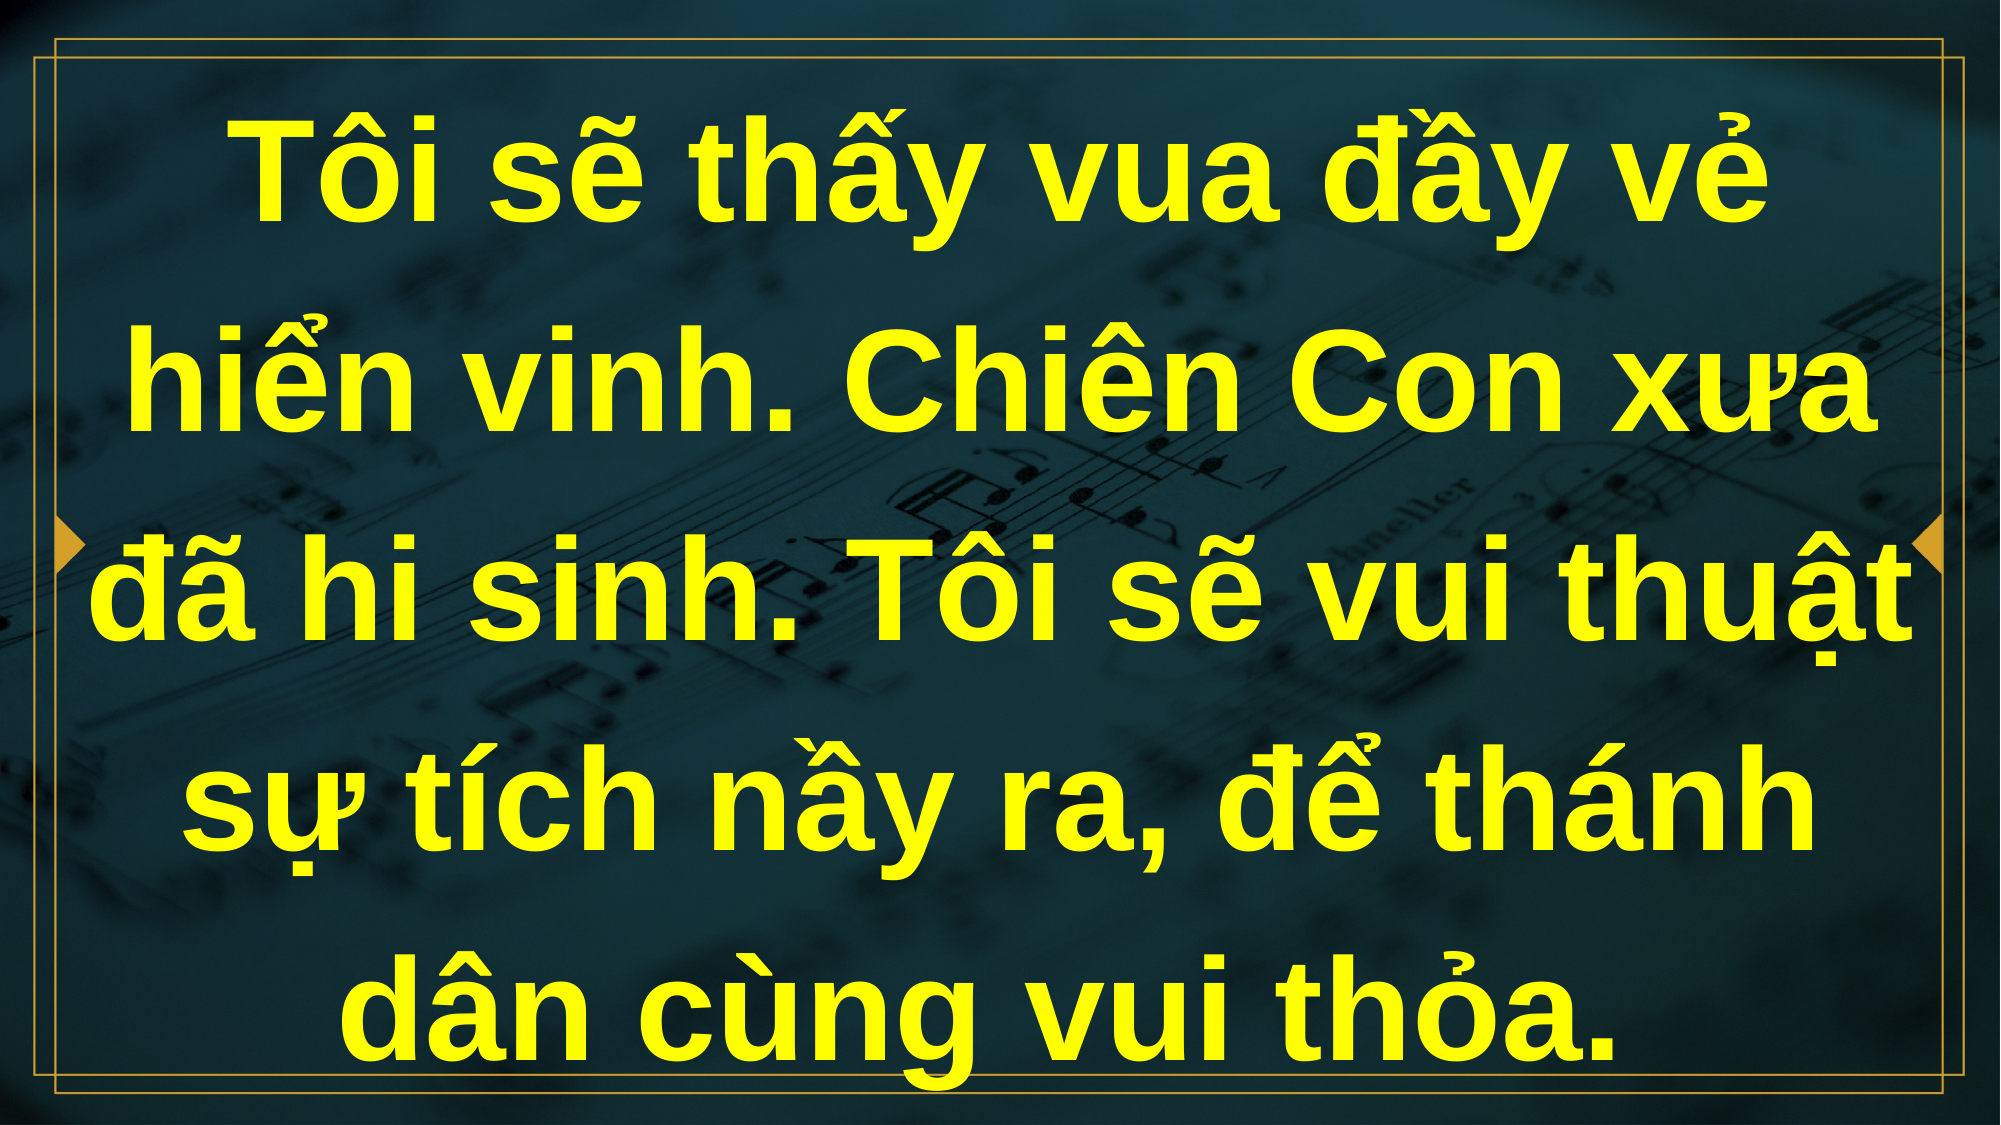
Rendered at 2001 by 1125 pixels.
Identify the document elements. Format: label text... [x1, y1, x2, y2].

picture [0, 0, 2000, 1125]
title Tôi sẽ thấy vua đầy vẻ hiển vinh. Chiên Con xưa đã hi sinh. Tôi sẽ vui thuật sự tích nầy ra, để thánh dân cùng vui thỏa. [55, 53, 1945, 1077]
